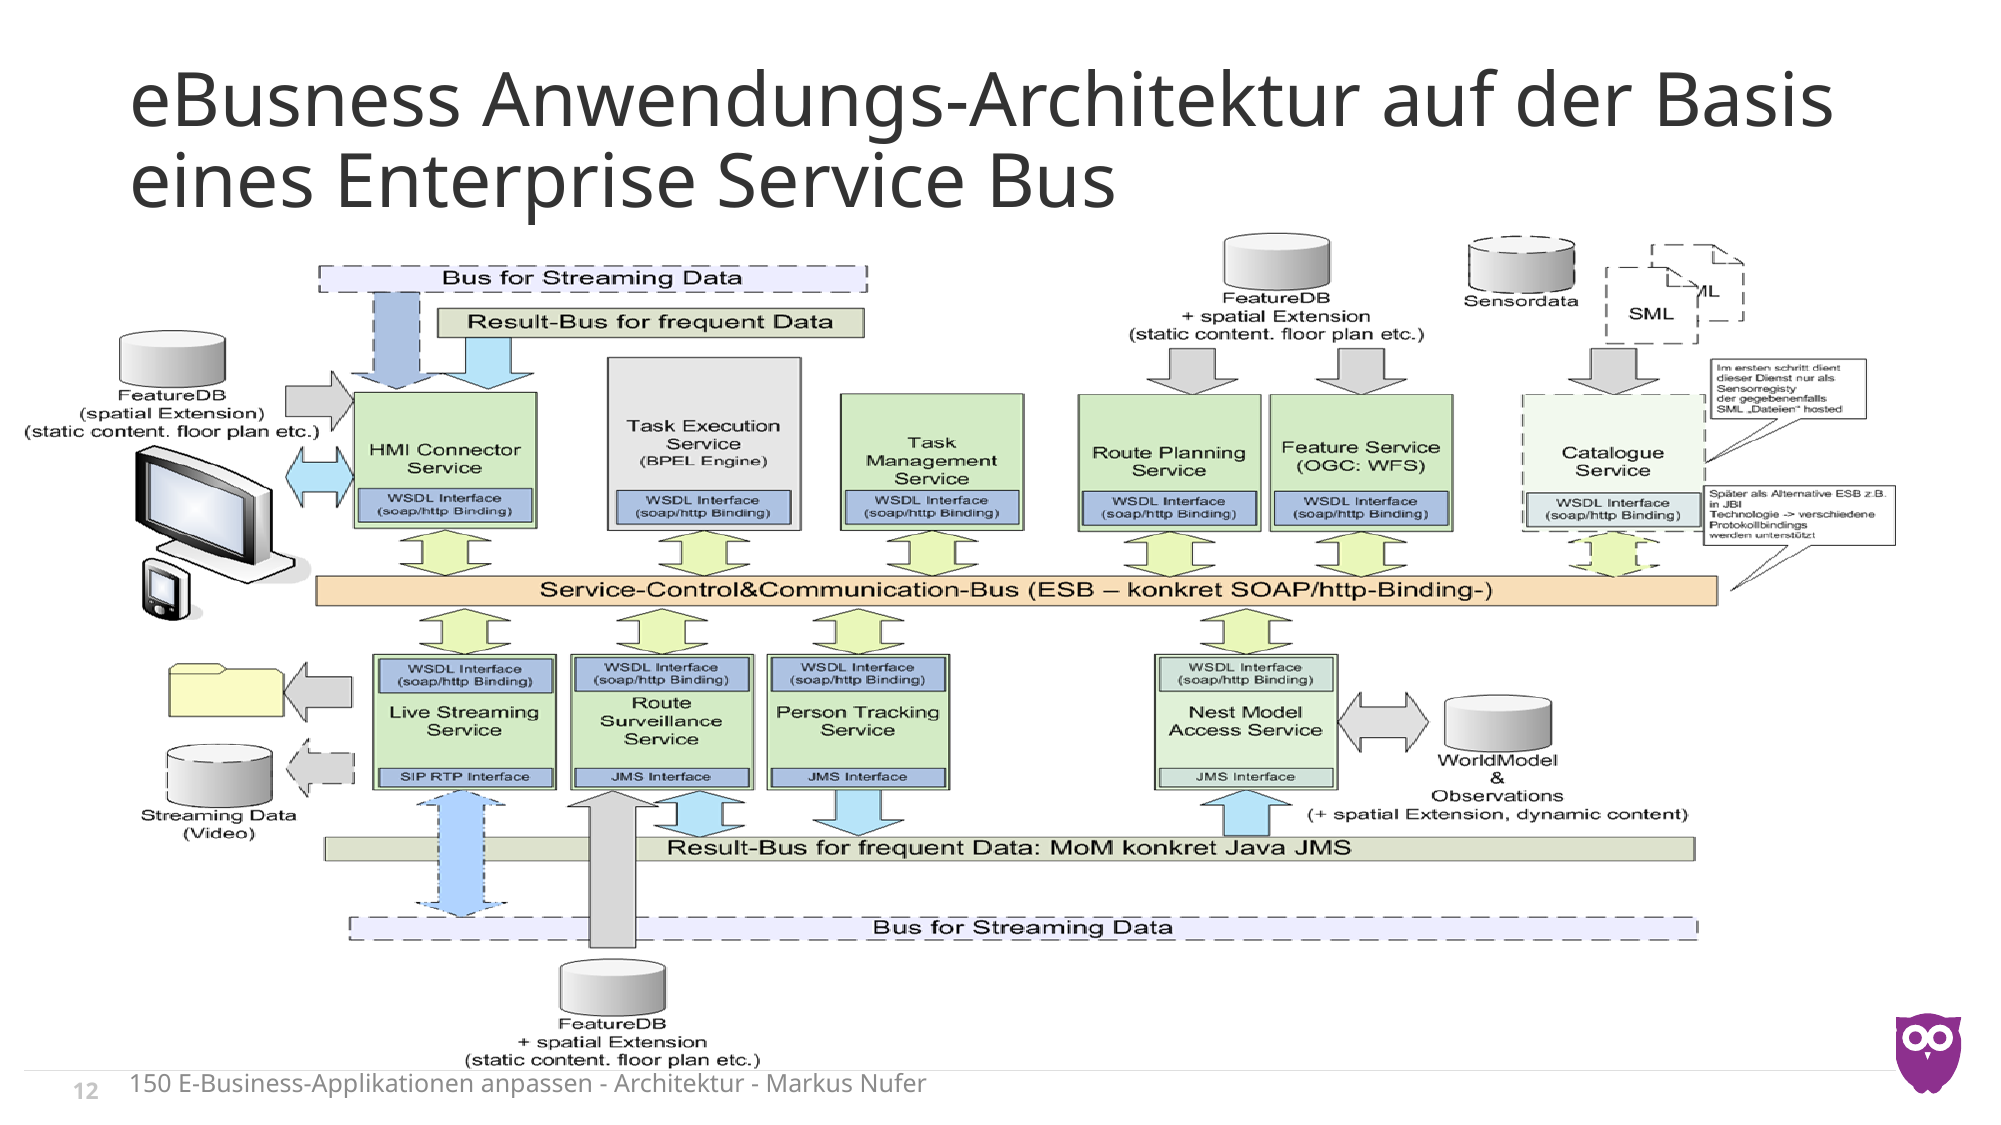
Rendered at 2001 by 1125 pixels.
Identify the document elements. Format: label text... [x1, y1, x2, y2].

title eBusness Anwendungs-Architektur auf der Basis eines Enterprise Service Bus [114, 54, 1886, 231]
slide_number 12 [24, 1071, 115, 1125]
picture [22, 231, 1898, 1071]
footer 150 E-Business-Applikationen anpassen - Architektur - Markus Nufer [115, 1071, 1449, 1125]
